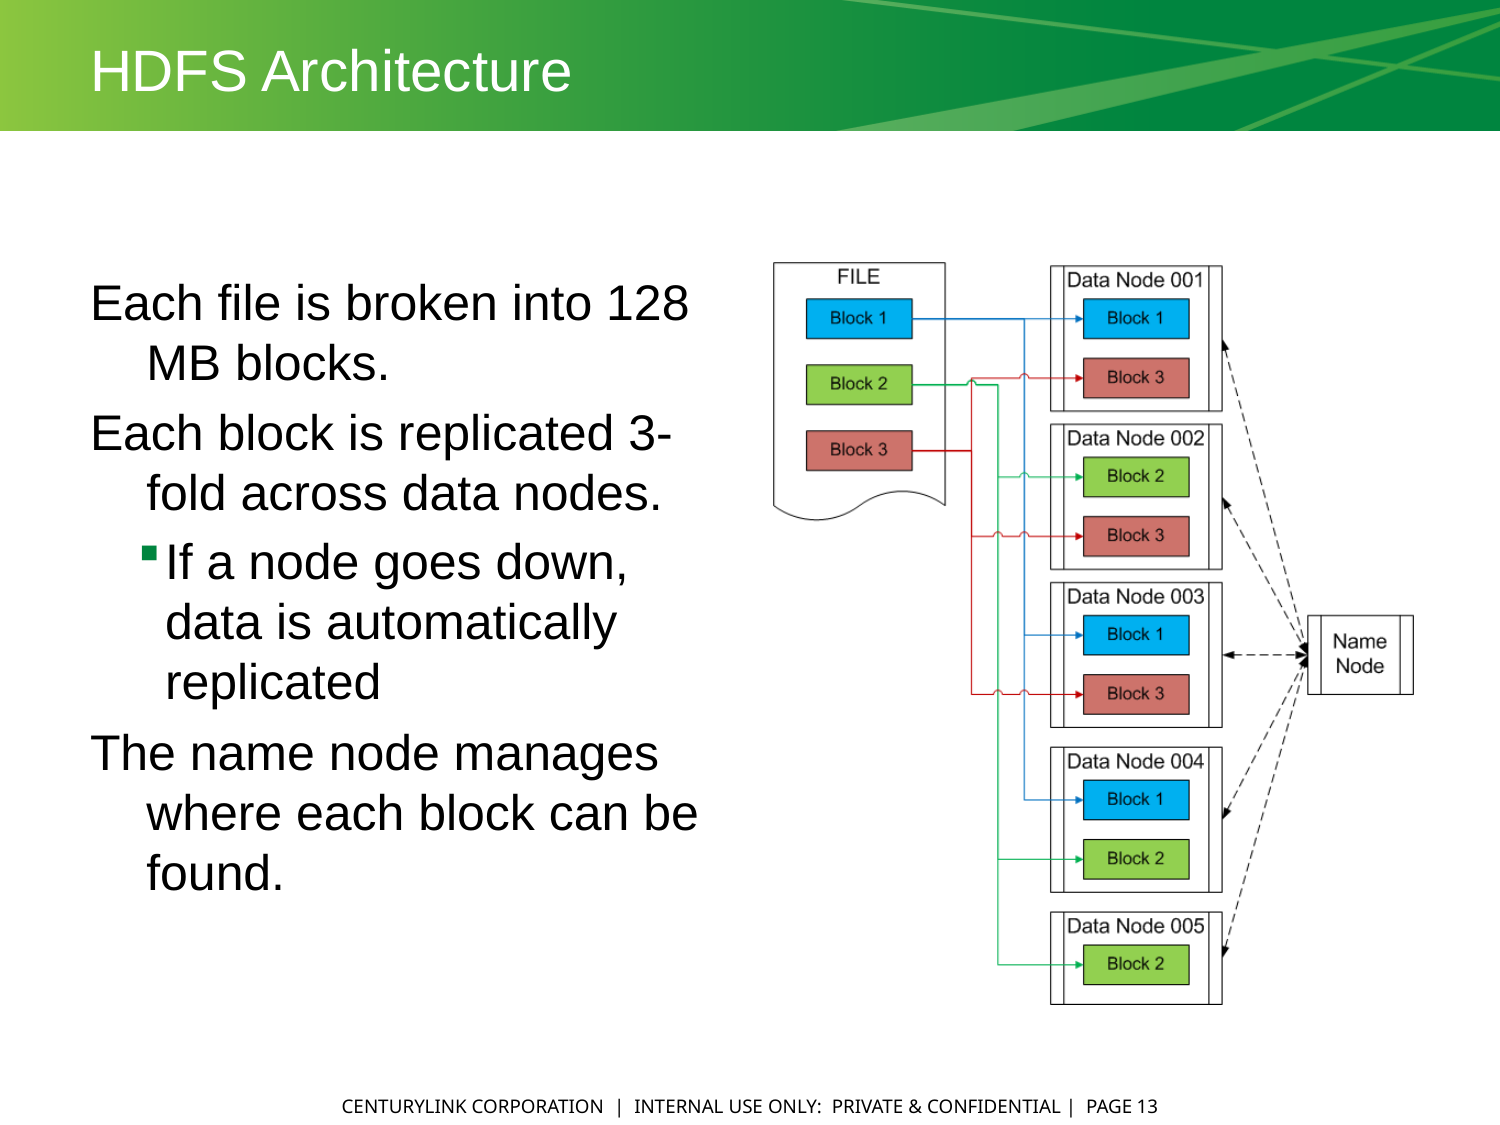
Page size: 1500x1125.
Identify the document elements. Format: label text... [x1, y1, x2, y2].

list Each file is broken into 128 MB blocks. Each block is replicated 3-fold across data nodes. If a node goes down, data is automatically replicated The name node manages where each block can be found. [74, 262, 738, 1006]
picture [773, 262, 1415, 1006]
picture [0, 0, 1500, 131]
title HDFS Architecture [74, 25, 1451, 126]
